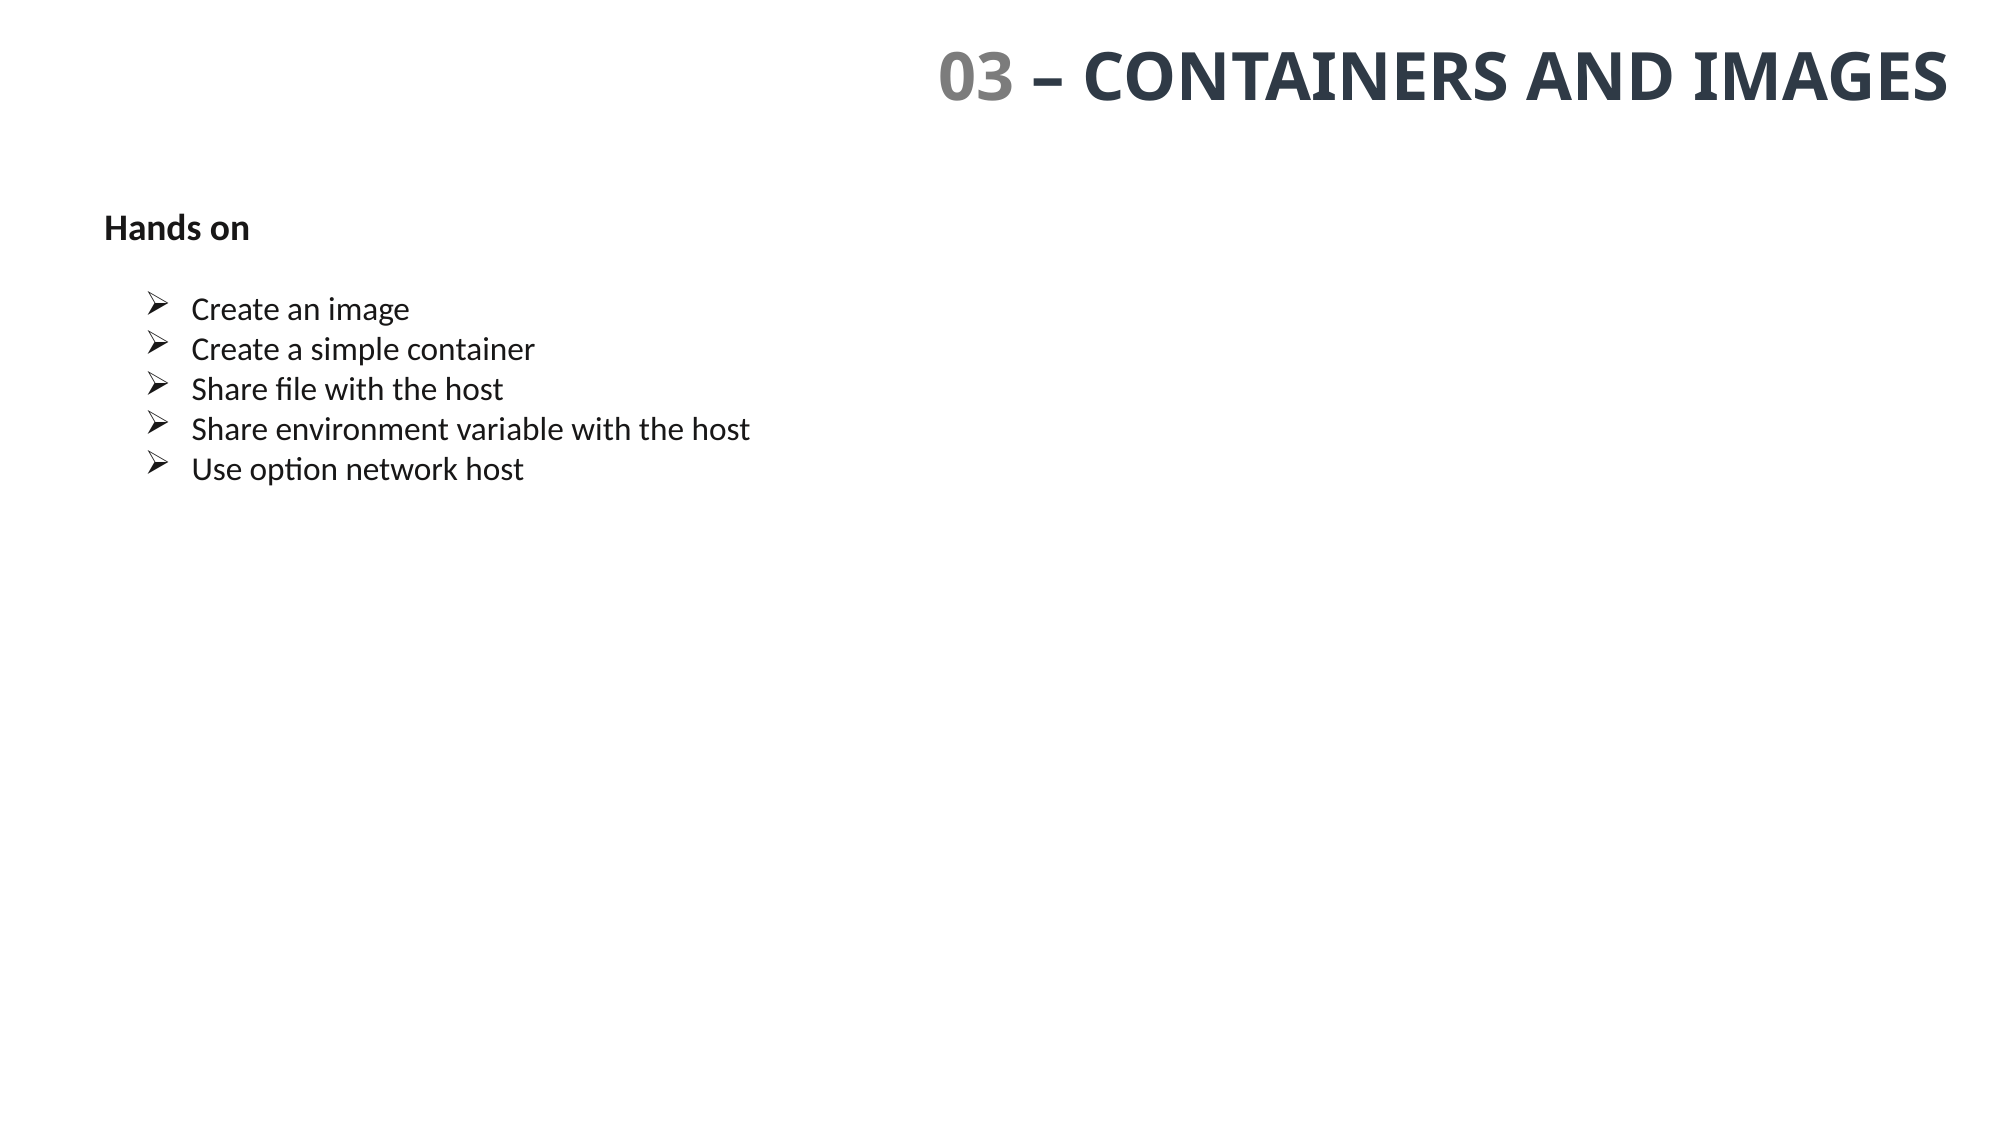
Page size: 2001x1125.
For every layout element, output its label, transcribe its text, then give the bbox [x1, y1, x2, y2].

text_box 03 – Containers and Images [703, 23, 1966, 125]
text_box Create an image Create a simple container Share file with the host Share environment variable with the host Use option network host [129, 279, 1438, 580]
text_box Hands on [89, 195, 1140, 256]
